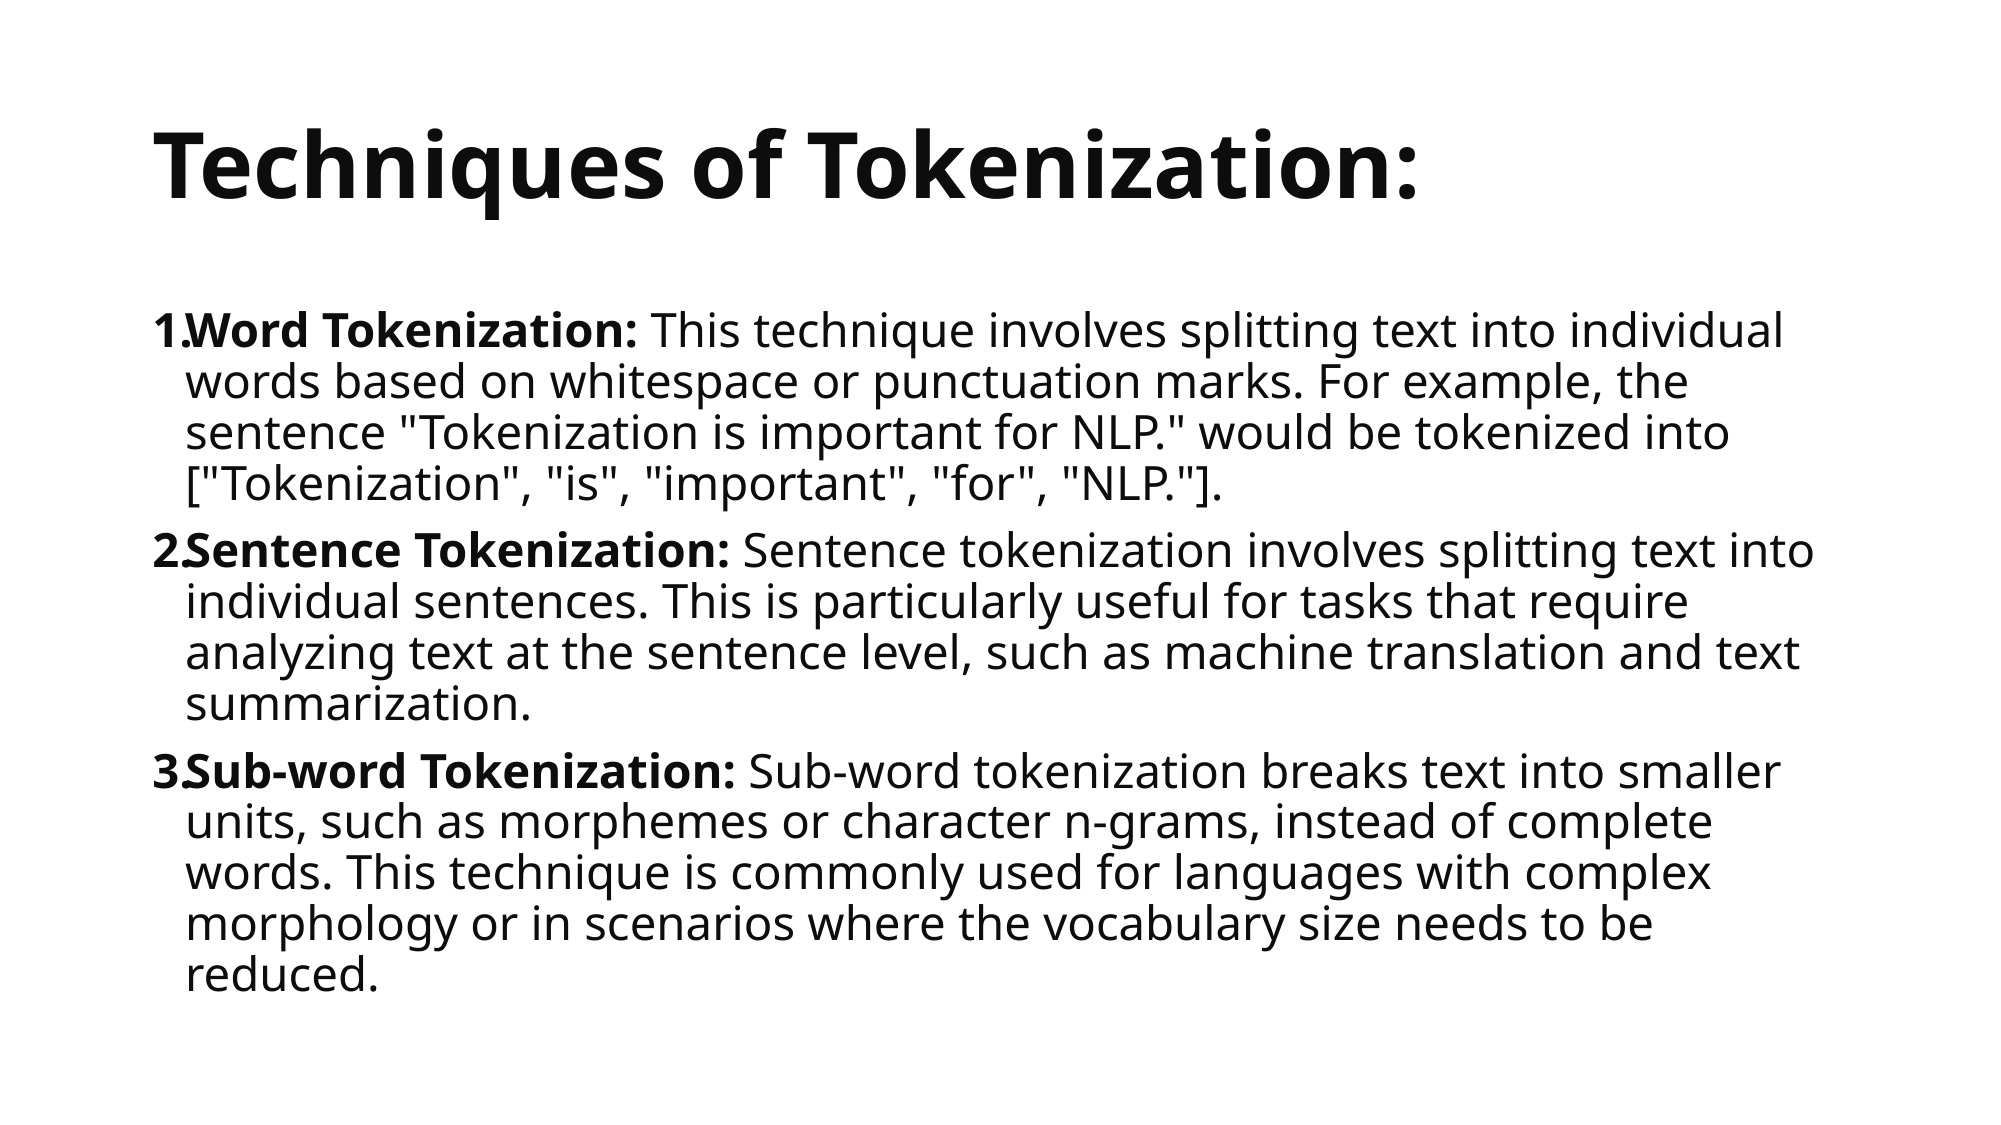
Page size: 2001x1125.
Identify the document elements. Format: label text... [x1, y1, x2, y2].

title Techniques of Tokenization: [137, 59, 1863, 278]
list Word Tokenization: This technique involves splitting text into individual words based on whitespace or punctuation marks. For example, the sentence "Tokenization is important for NLP." would be tokenized into ["Tokenization", "is", "important", "for", "NLP."]. Sentence Tokenization: Sentence tokenization involves splitting text into individual sentences. This is particularly useful for tasks that require analyzing text at the sentence level, such as machine translation and text summarization. Sub-word Tokenization: Sub-word tokenization breaks text into smaller units, such as morphemes or character n-grams, instead of complete words. This technique is commonly used for languages with complex morphology or in scenarios where the vocabulary size needs to be reduced. [137, 299, 1863, 1014]
